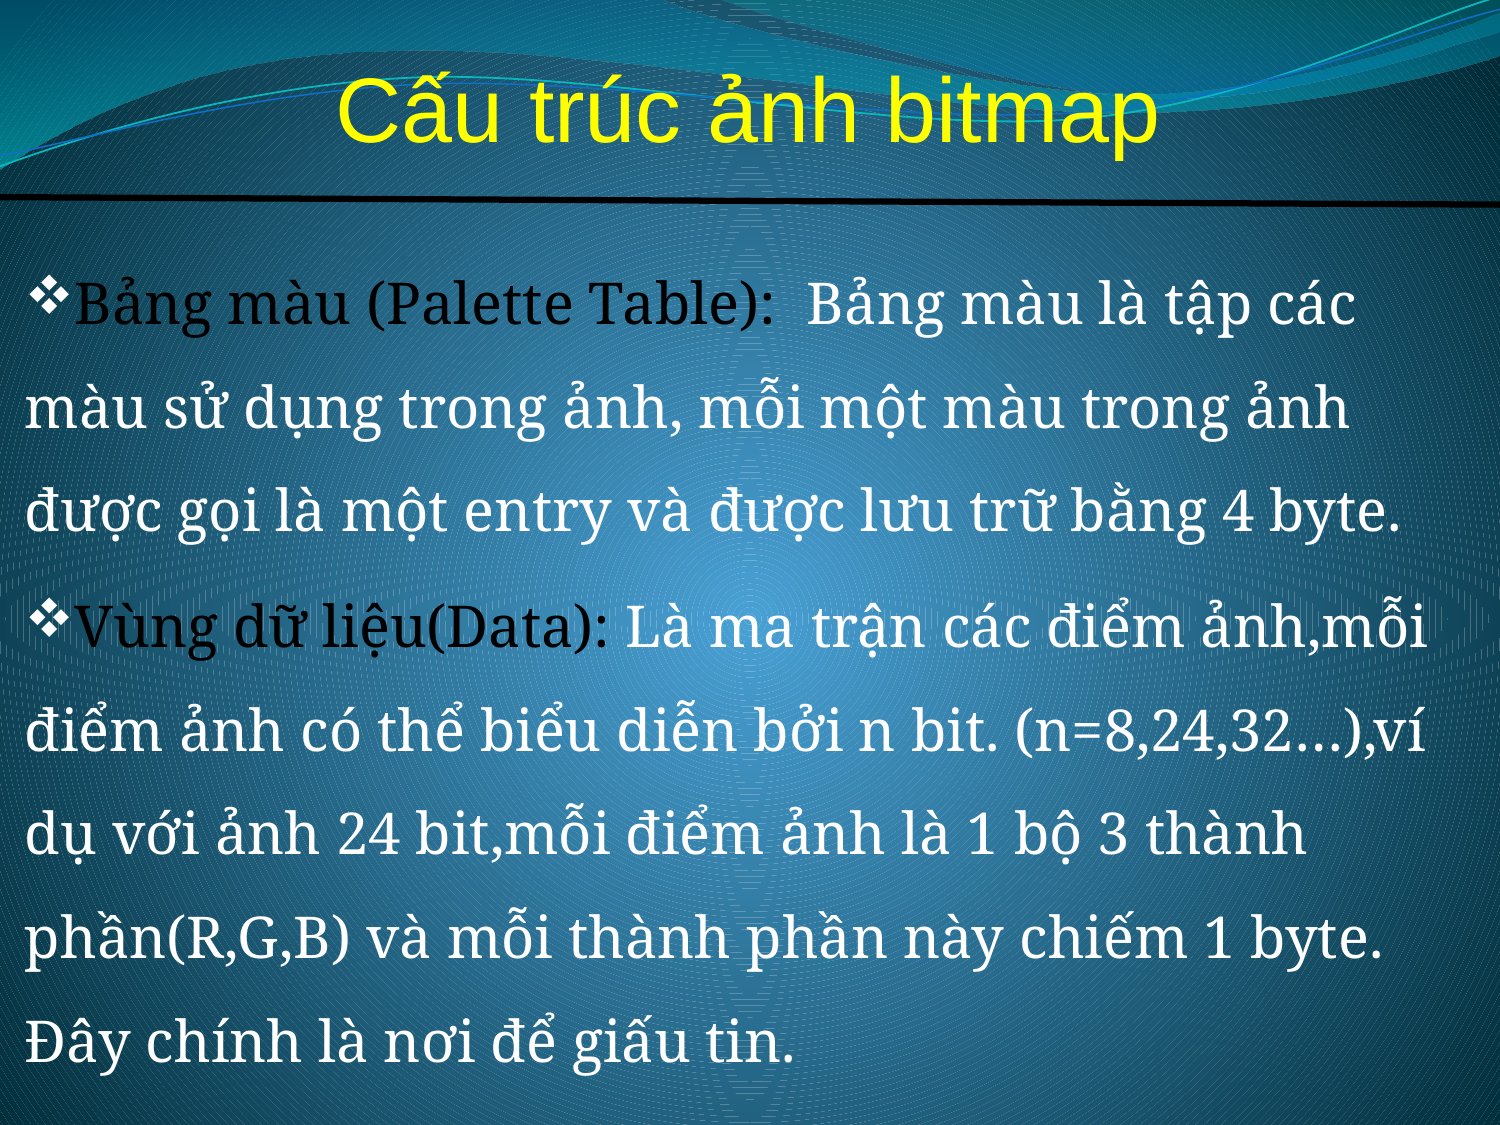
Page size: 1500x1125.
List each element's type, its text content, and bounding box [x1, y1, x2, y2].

title Cấu trúc ảnh bitmap [0, 0, 1500, 161]
subtitle Bảng màu (Palette Table): Bảng màu là tập các màu sử dụng trong ảnh, mỗi một màu trong ảnh được gọi là một entry và được lưu trữ bằng 4 byte. Vùng dữ liệu(Data): Là ma trận các điểm ảnh,mỗi điểm ảnh có thể biểu diễn bởi n bit. (n=8,24,32…),ví dụ với ảnh 24 bit,mỗi điểm ảnh là 1 bộ 3 thành phần(R,G,B) và mỗi thành phần này chiếm 1 byte. Đây chính là nơi để giấu tin. [24, 224, 1475, 1088]
